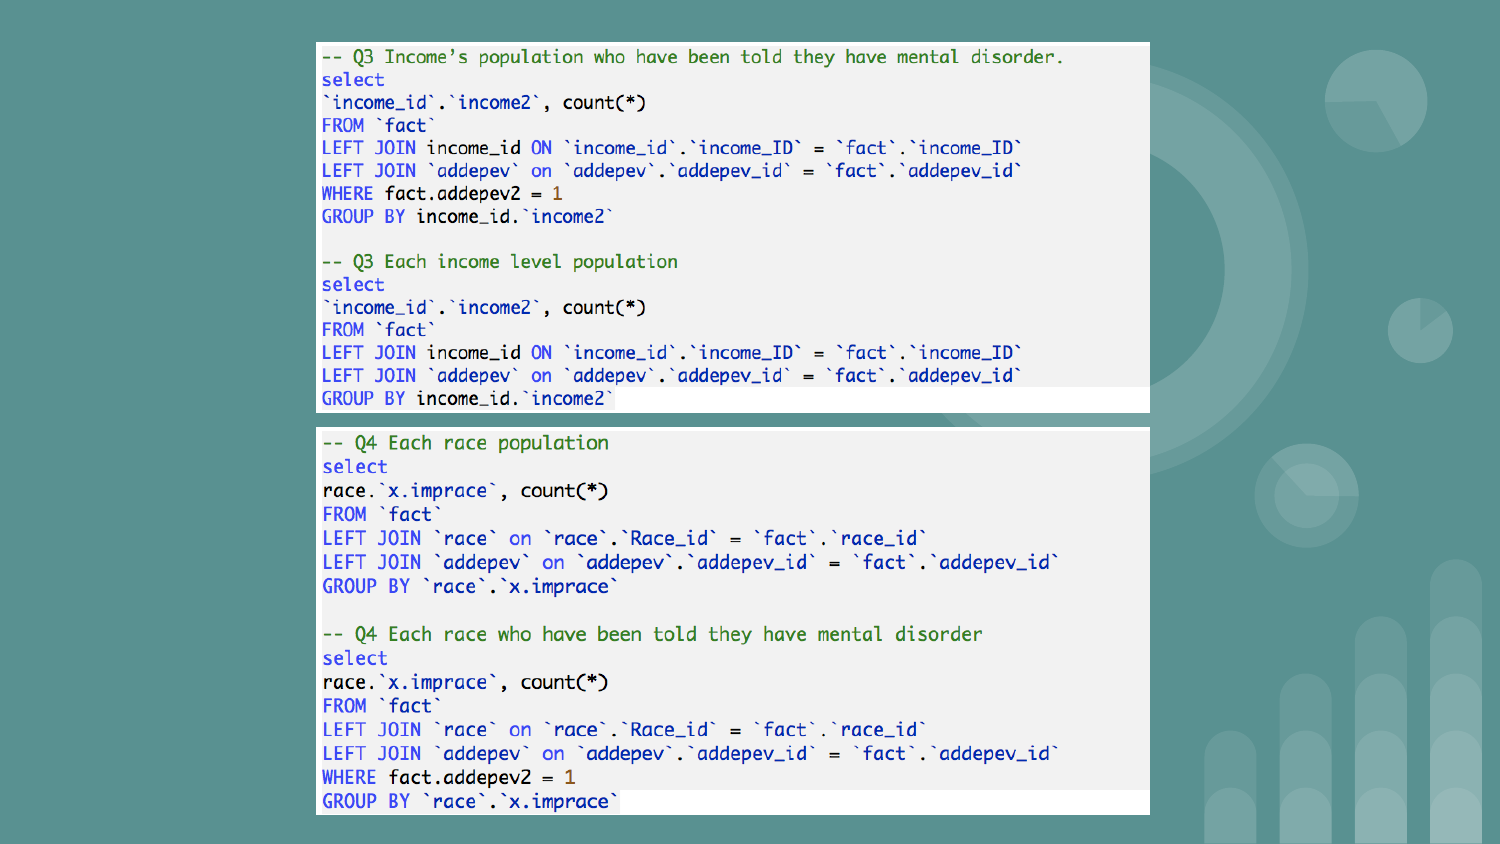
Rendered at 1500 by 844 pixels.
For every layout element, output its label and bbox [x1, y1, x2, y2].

picture [316, 427, 1150, 816]
picture [316, 42, 1150, 413]
